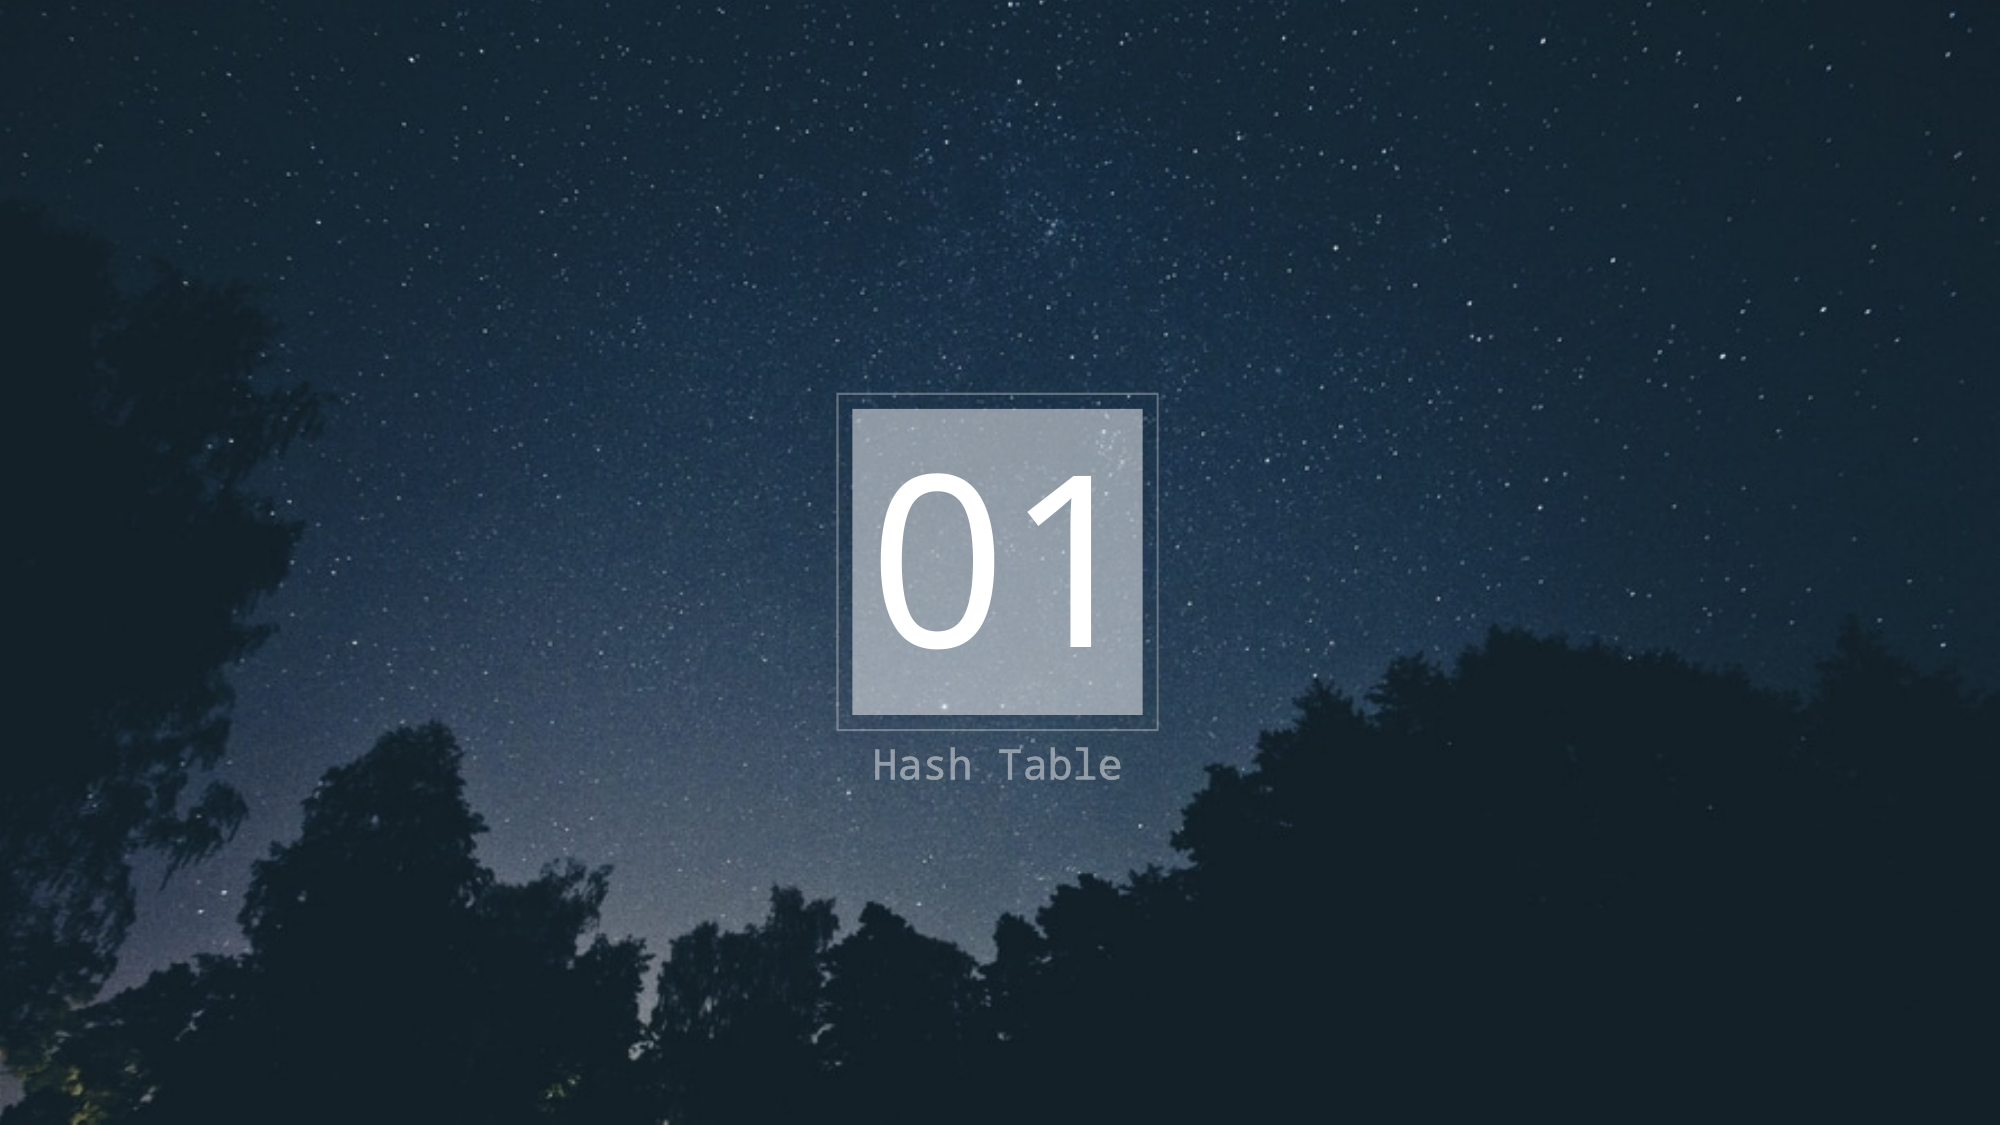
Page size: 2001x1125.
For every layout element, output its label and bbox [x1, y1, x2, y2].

picture [0, 0, 2000, 1125]
text_box [837, 393, 1167, 731]
